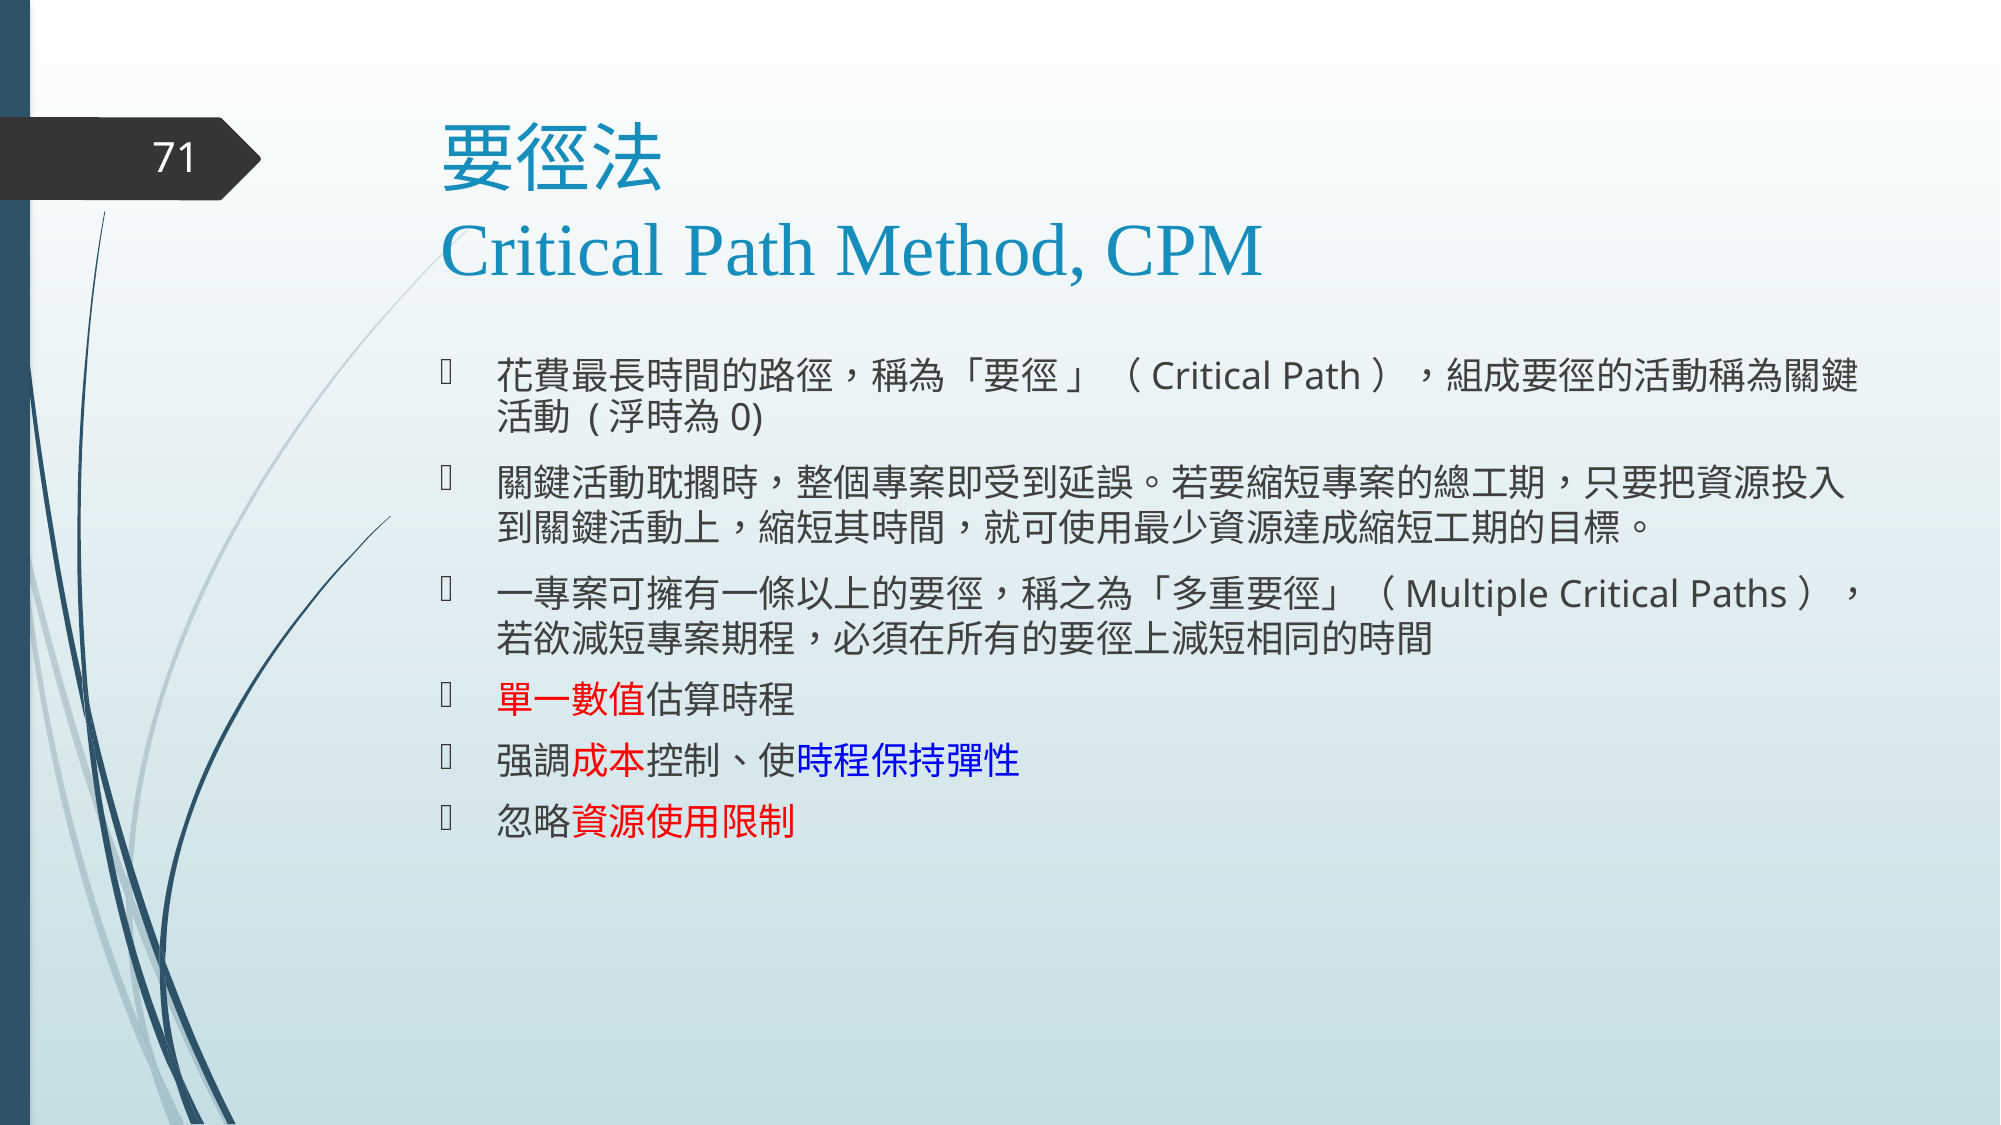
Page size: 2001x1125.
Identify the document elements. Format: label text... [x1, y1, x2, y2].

list 花費最長時間的路徑，稱為「要徑 」（Critical Path），組成要徑的活動稱為關鍵活動 (浮時為0) 關鍵活動耽擱時，整個專案即受到延誤。若要縮短專案的總工期，只要把資源投入到關鍵活動上，縮短其時間，就可使用最少資源達成縮短工期的目標。 一專案可擁有一條以上的要徑，稱之為「多重要徑」（Multiple Critical Paths），若欲減短專案期程，必須在所有的要徑上減短相同的時間 單一數值估算時程 强調成本控制、使時程保持彈性 忽略資源使用限制 [424, 350, 1888, 970]
title 要徑法 Critical Path Method, CPM [425, 102, 1888, 313]
slide_number 71 [87, 129, 216, 190]
